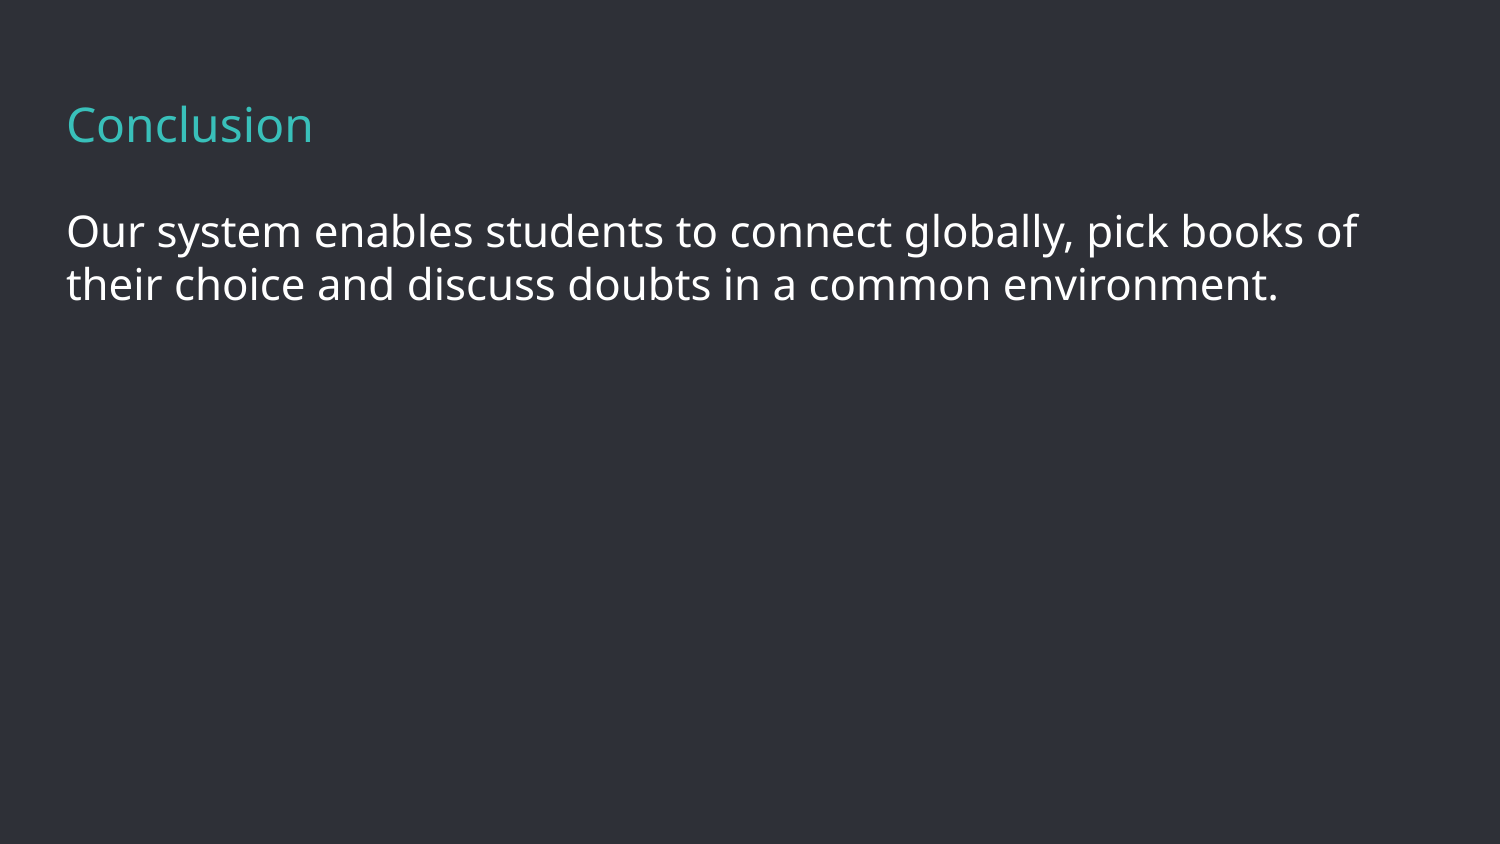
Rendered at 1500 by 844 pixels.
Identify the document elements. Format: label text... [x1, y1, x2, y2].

title Conclusion [51, 72, 1449, 167]
list Our system enables students to connect globally, pick books of their choice and discuss doubts in a common environment. [51, 189, 1449, 750]
